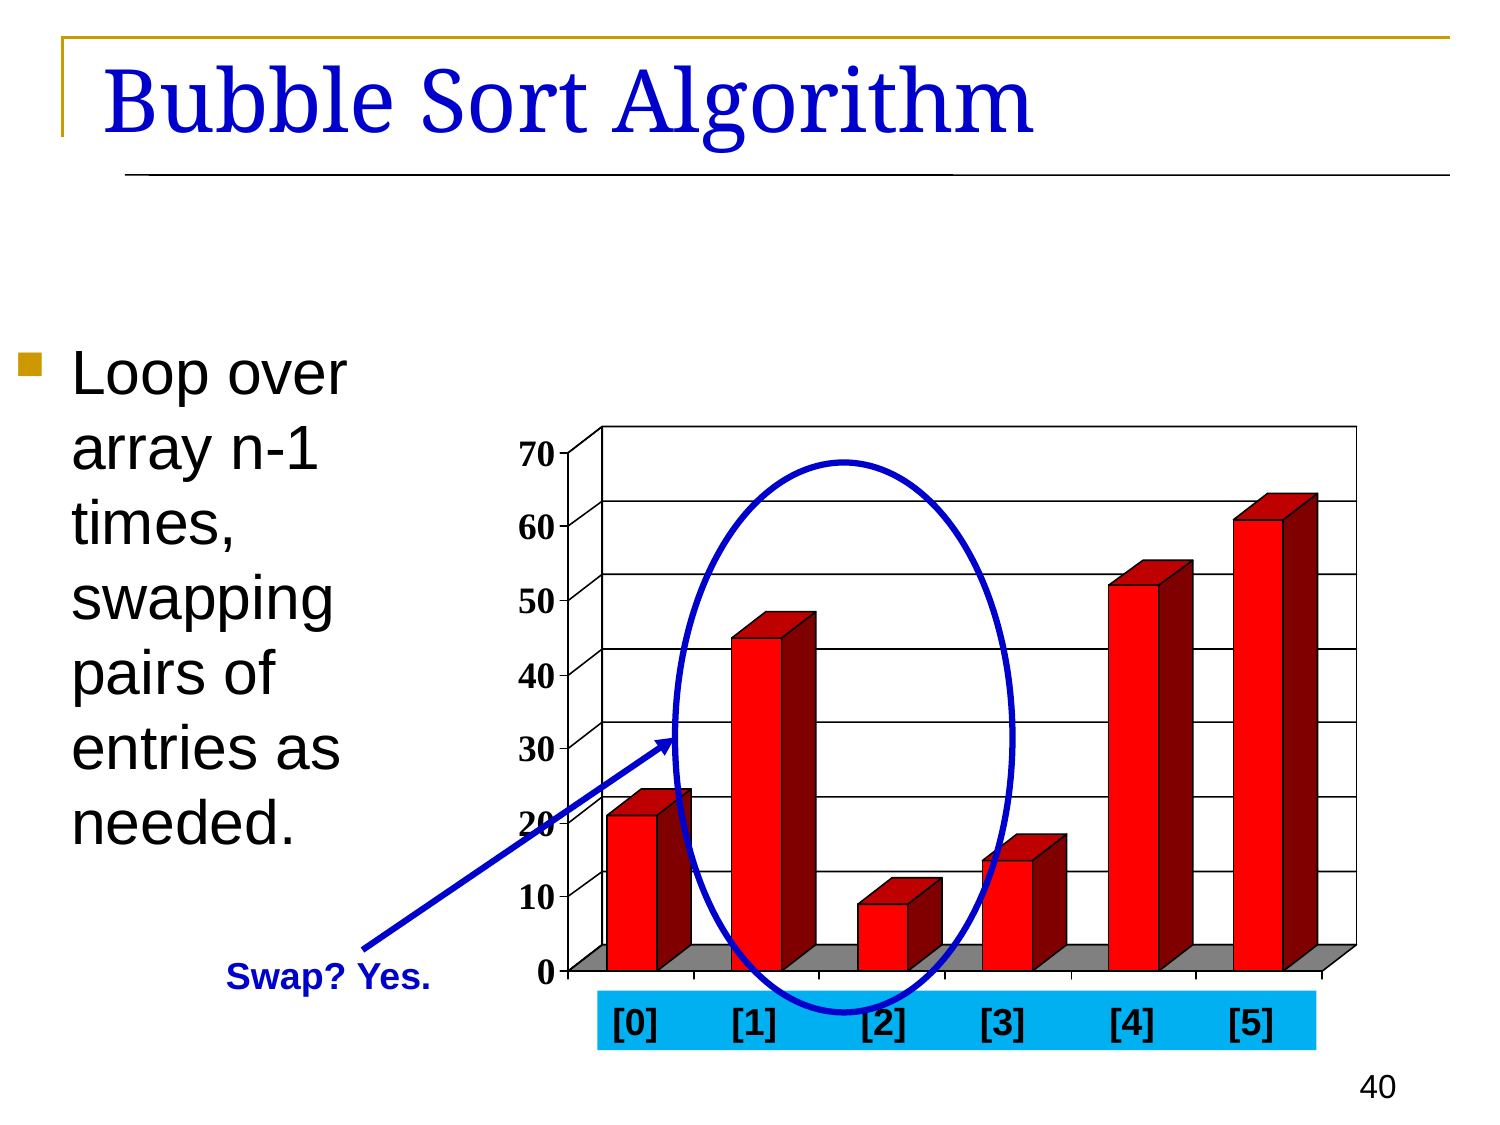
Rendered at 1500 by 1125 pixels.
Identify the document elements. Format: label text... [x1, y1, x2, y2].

text_box Swap? Yes. [211, 944, 447, 1004]
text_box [464, 398, 1463, 1062]
title Bubble Sort Algorithm [87, 37, 1451, 163]
list Loop over array n-1 times, swapping pairs of entries as needed. [0, 324, 451, 1093]
